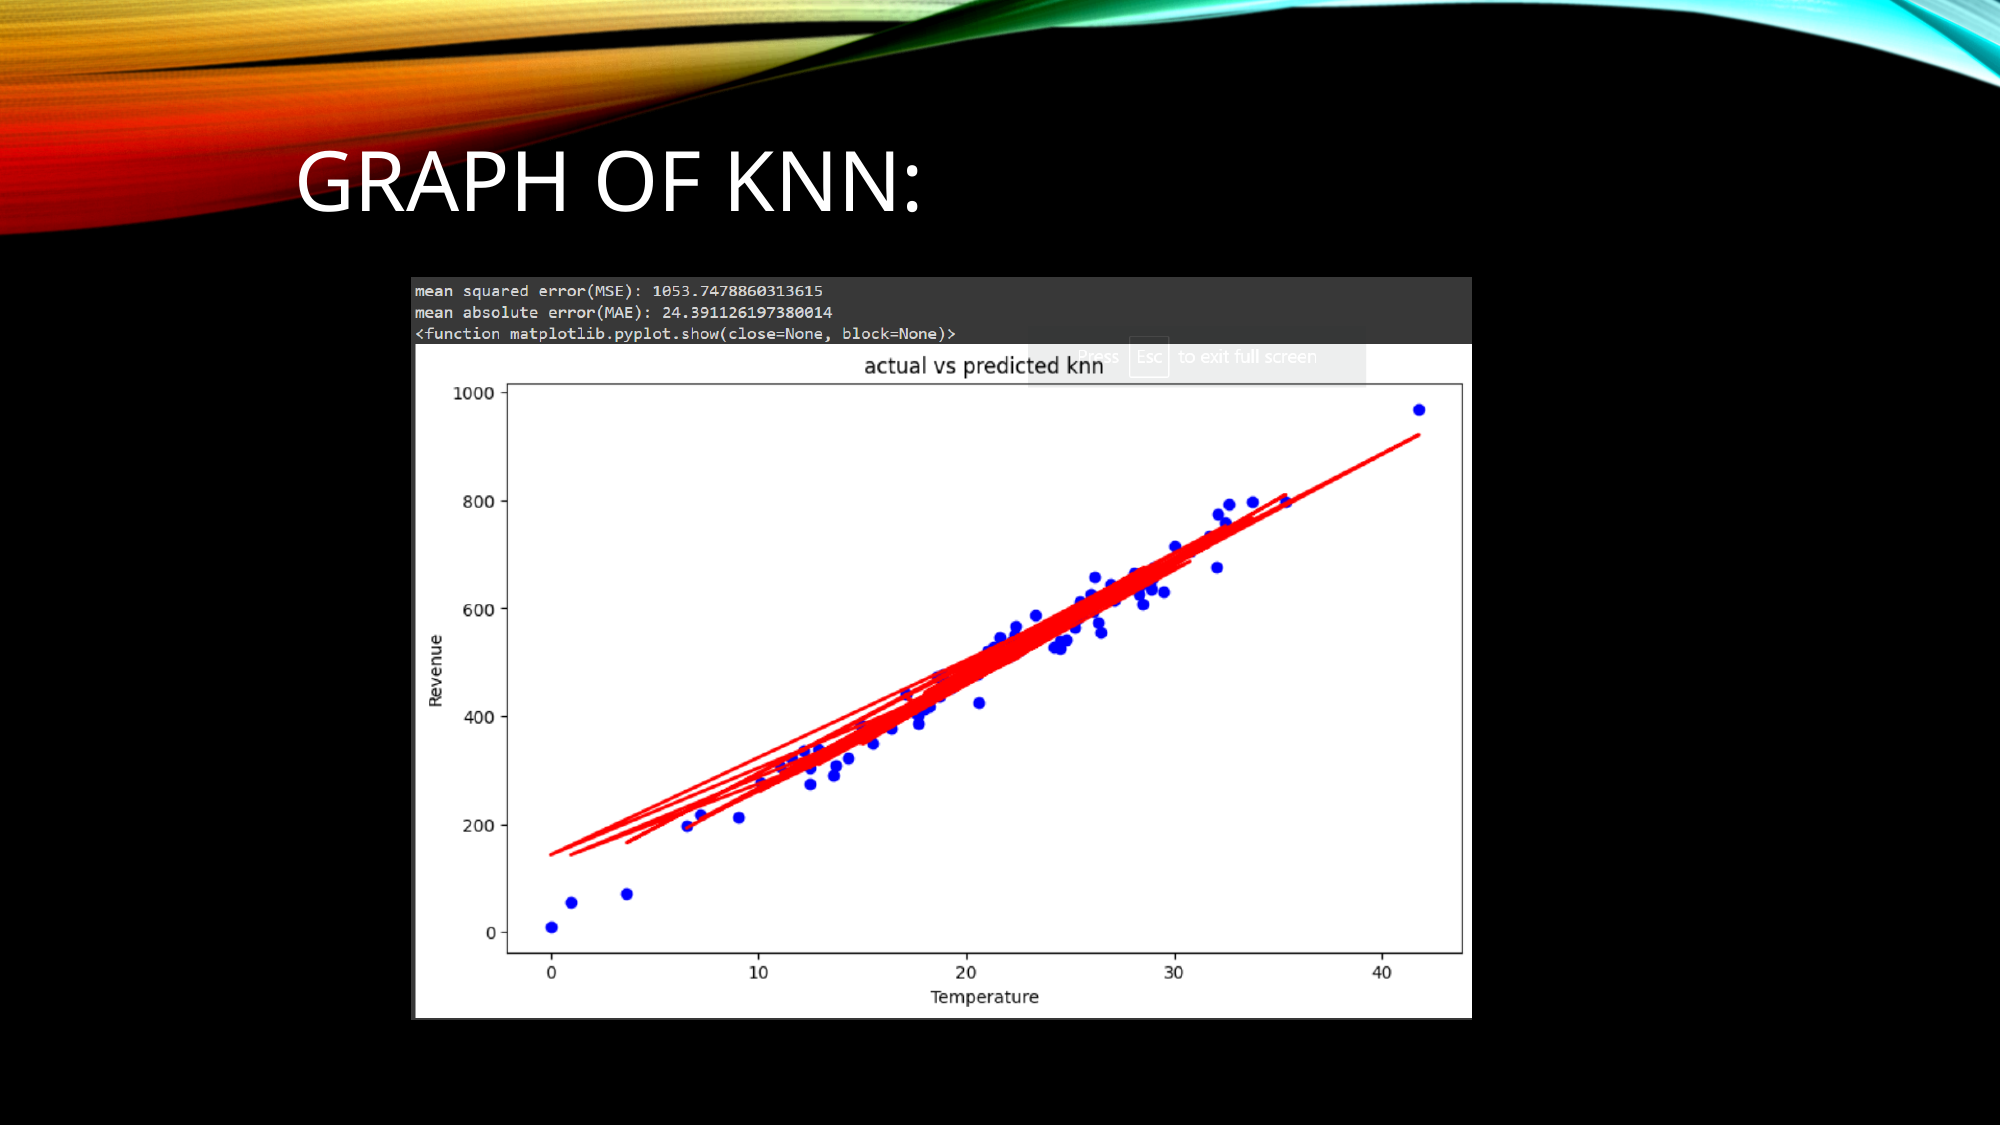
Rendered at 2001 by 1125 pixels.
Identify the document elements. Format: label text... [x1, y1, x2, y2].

picture [0, 0, 2000, 237]
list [411, 277, 1472, 1021]
title Graph of knn: [0, 78, 940, 291]
